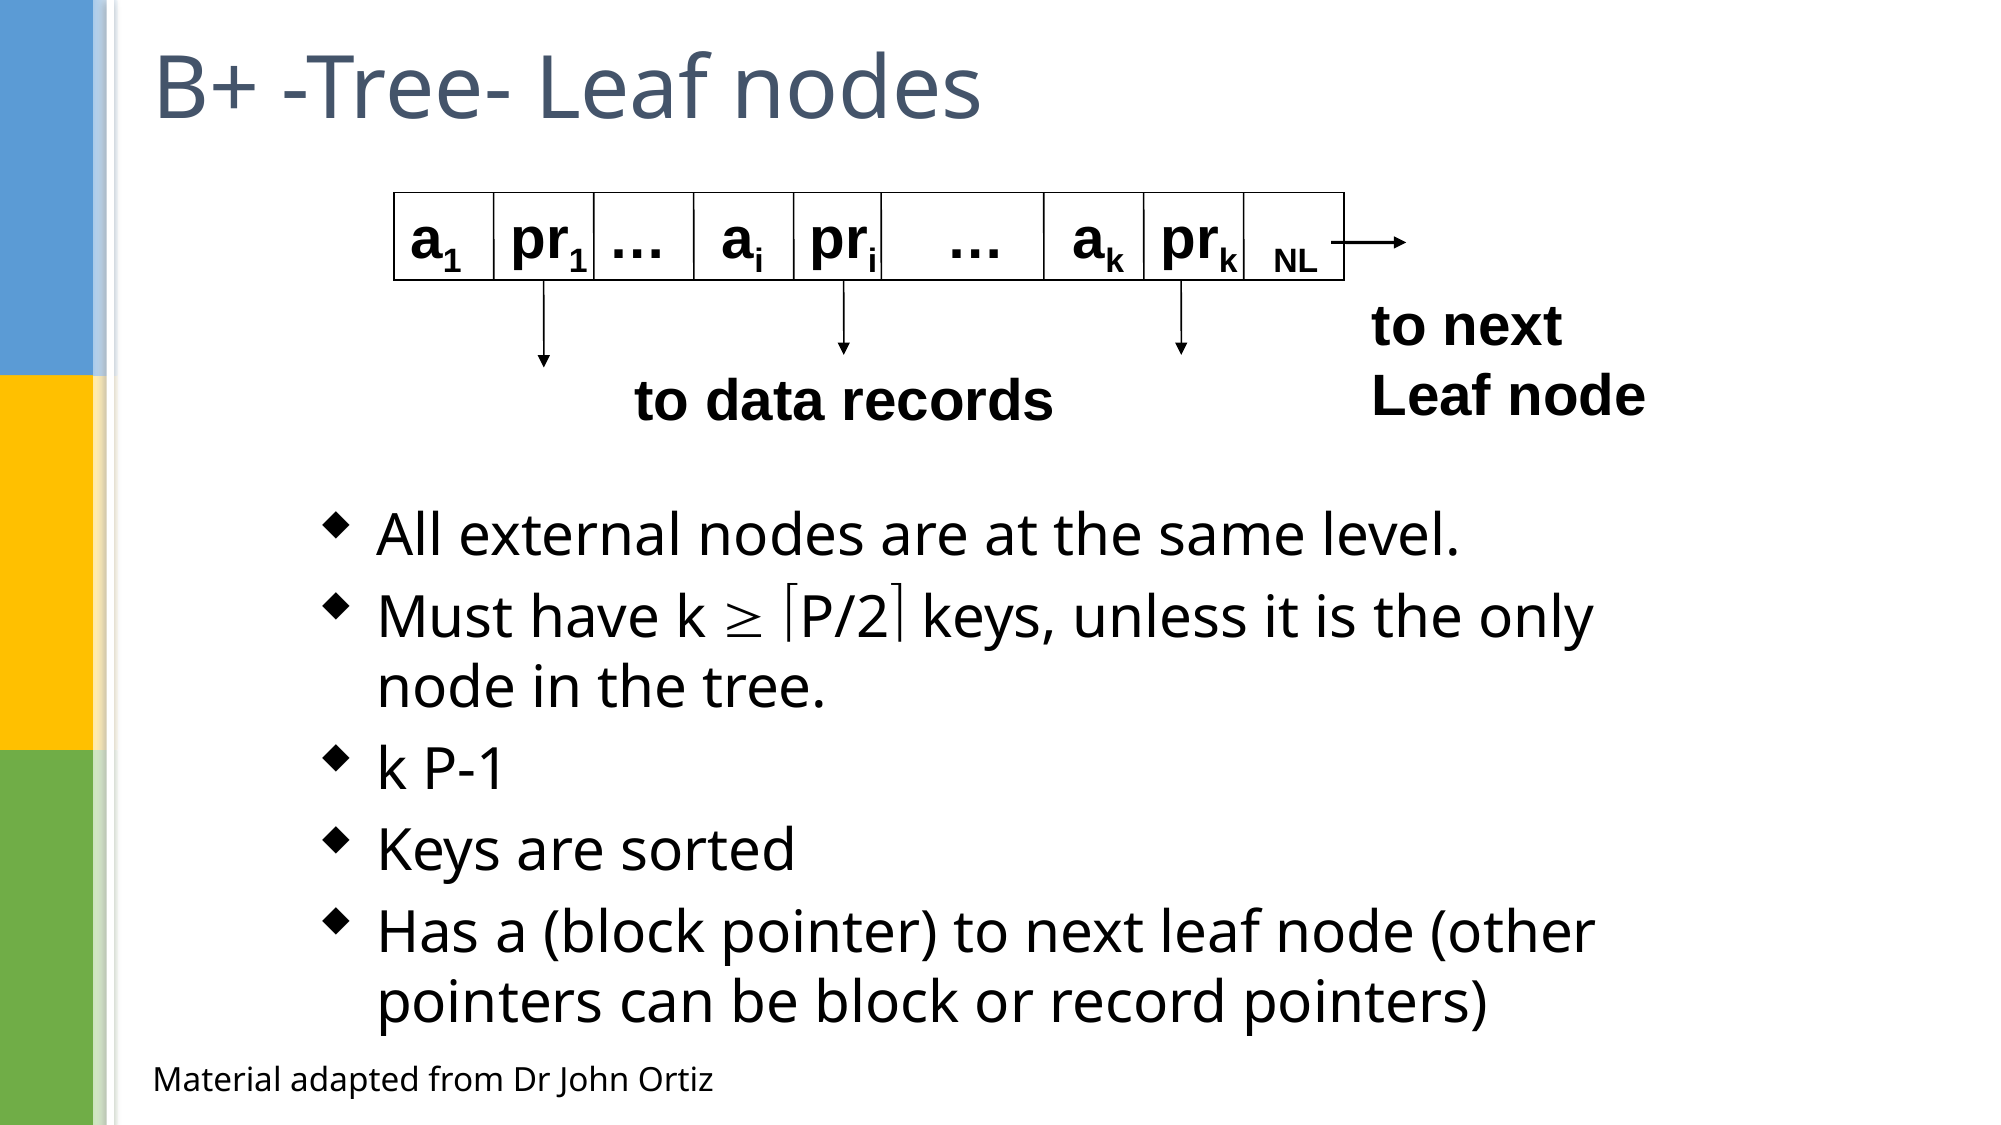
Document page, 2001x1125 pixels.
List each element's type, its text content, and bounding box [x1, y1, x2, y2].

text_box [393, 191, 1663, 441]
text_box Material adapted from Dr John Ortiz [137, 1050, 1476, 1106]
title B+ -Tree- Leaf nodes [137, 18, 1959, 148]
